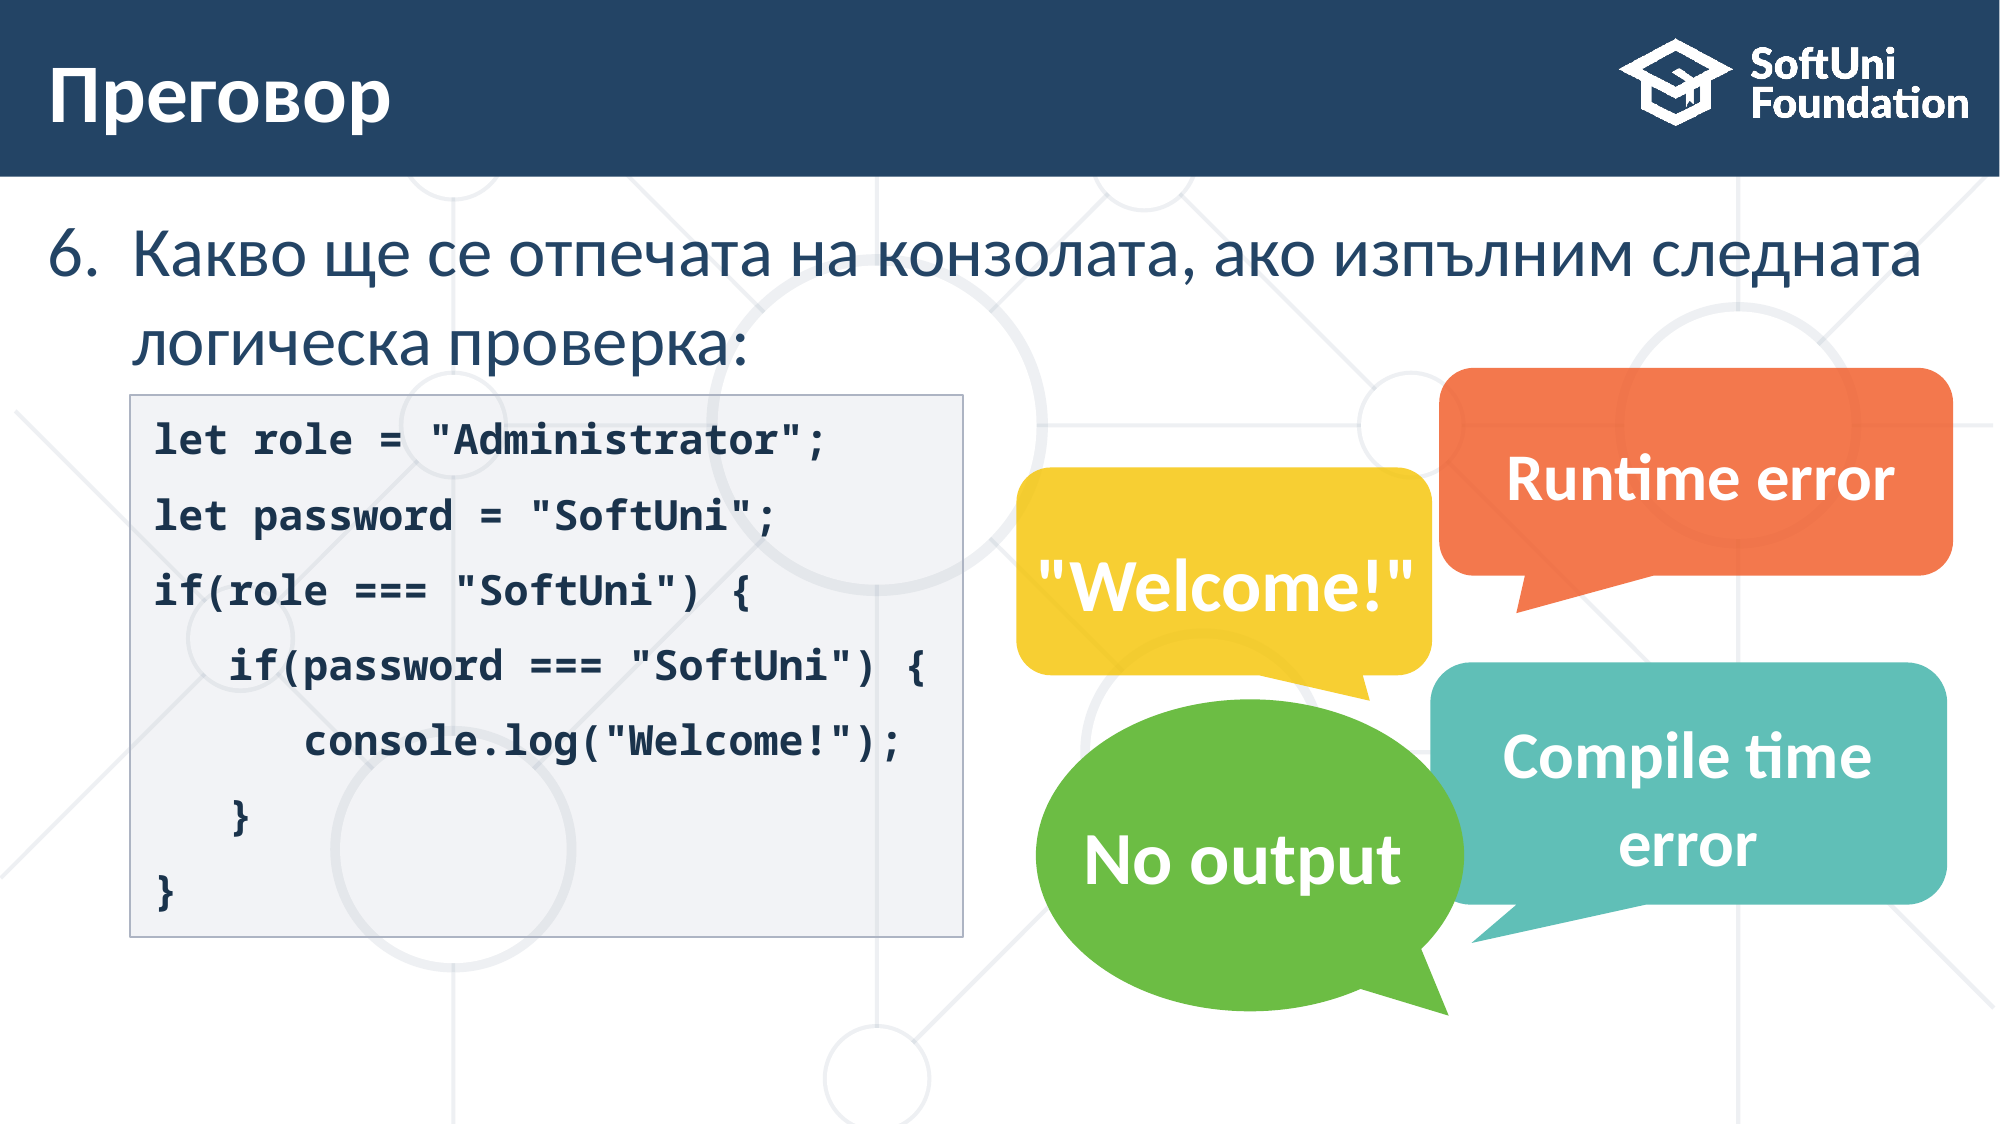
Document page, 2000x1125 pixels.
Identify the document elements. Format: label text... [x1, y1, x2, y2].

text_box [1001, 467, 1454, 676]
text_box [959, 699, 1465, 1012]
list let role = "Administrator"; let password = "SoftUni"; if(role === "SoftUni") { if(password === "SoftUni") { console.log("Welcome!"); } } [129, 394, 964, 938]
title Преговор [31, 16, 1591, 162]
picture [1618, 38, 1968, 126]
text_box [1438, 367, 2000, 576]
list Какво ще се отпечата на конзолата, ако изпълним следната логическа проверка: [29, 195, 1967, 1046]
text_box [1430, 662, 1948, 905]
